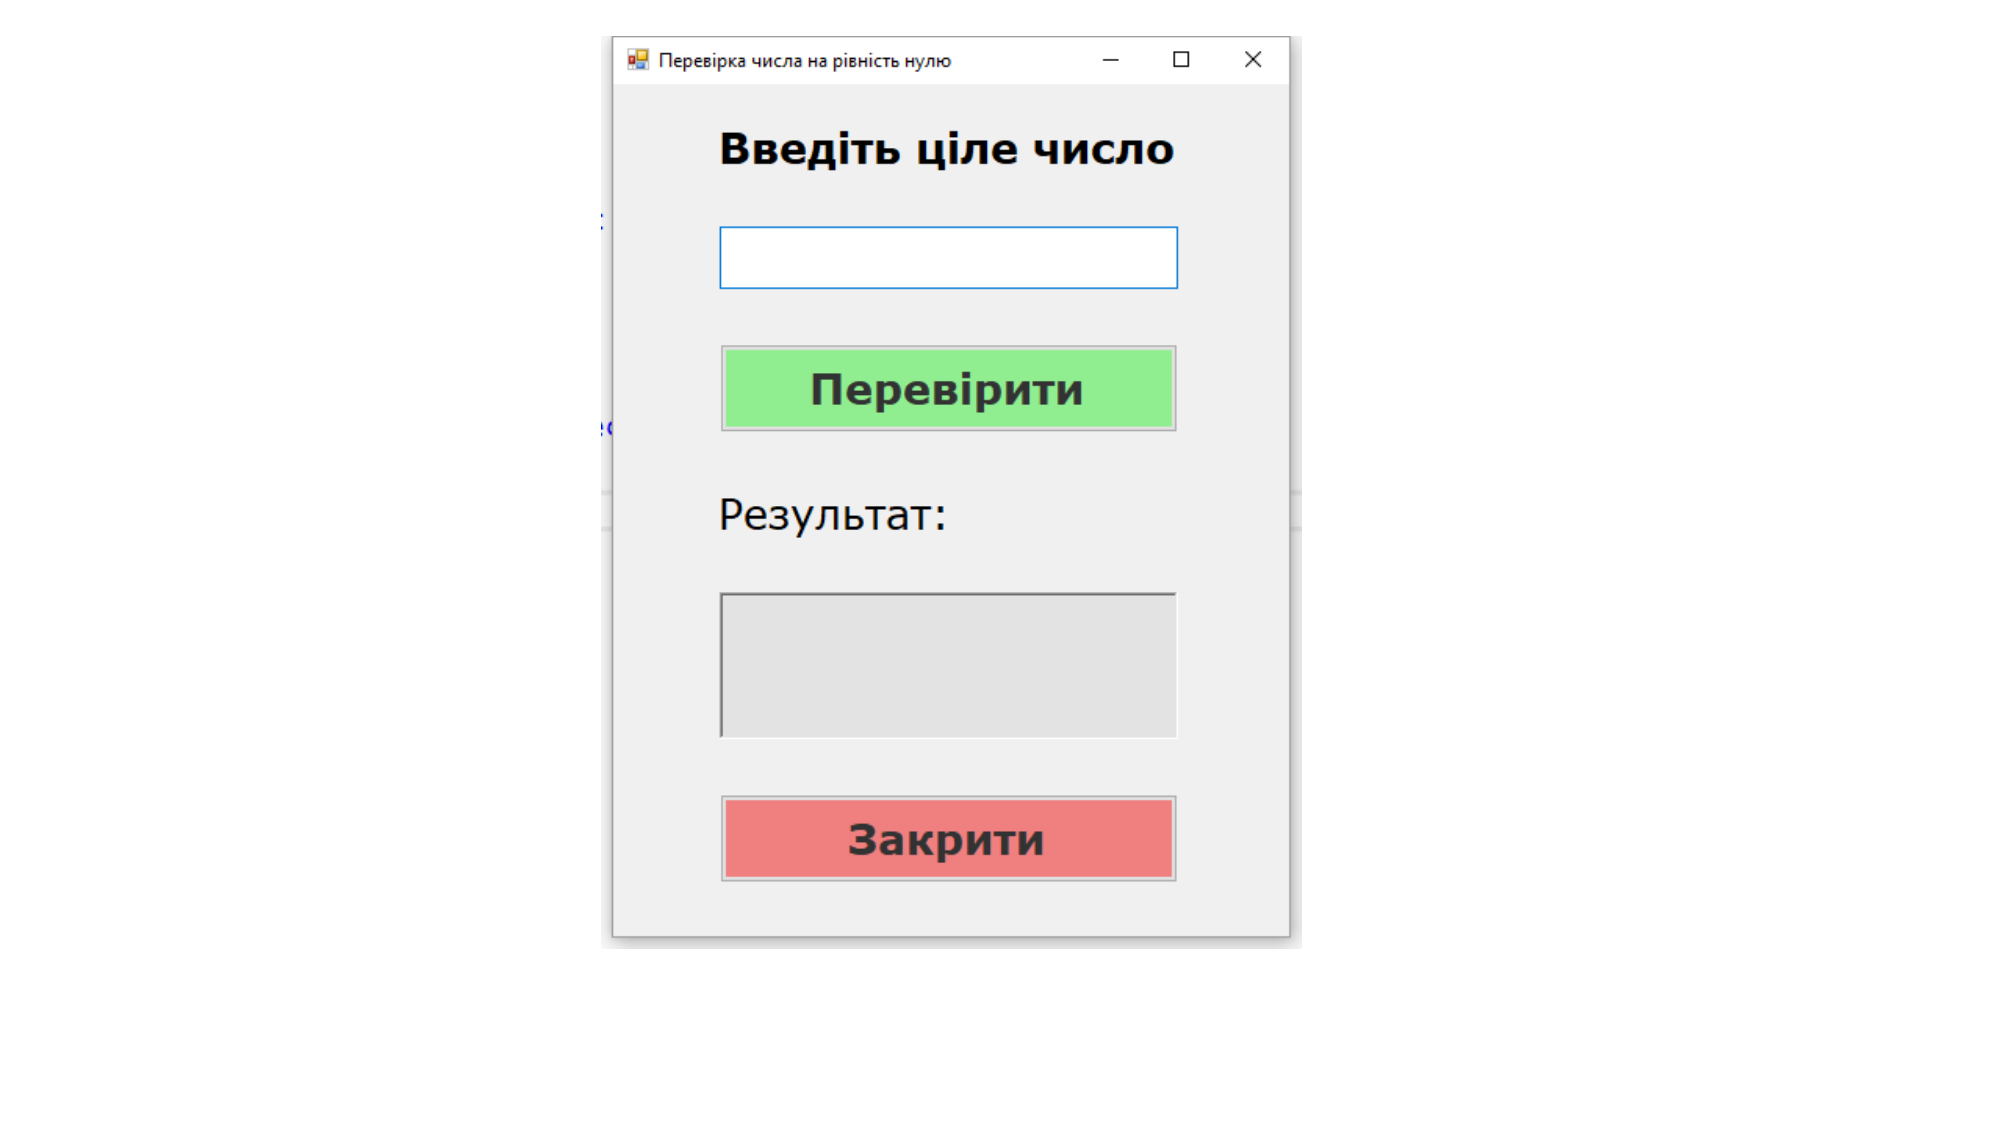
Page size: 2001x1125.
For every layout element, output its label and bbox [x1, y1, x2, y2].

picture [601, 35, 1302, 949]
